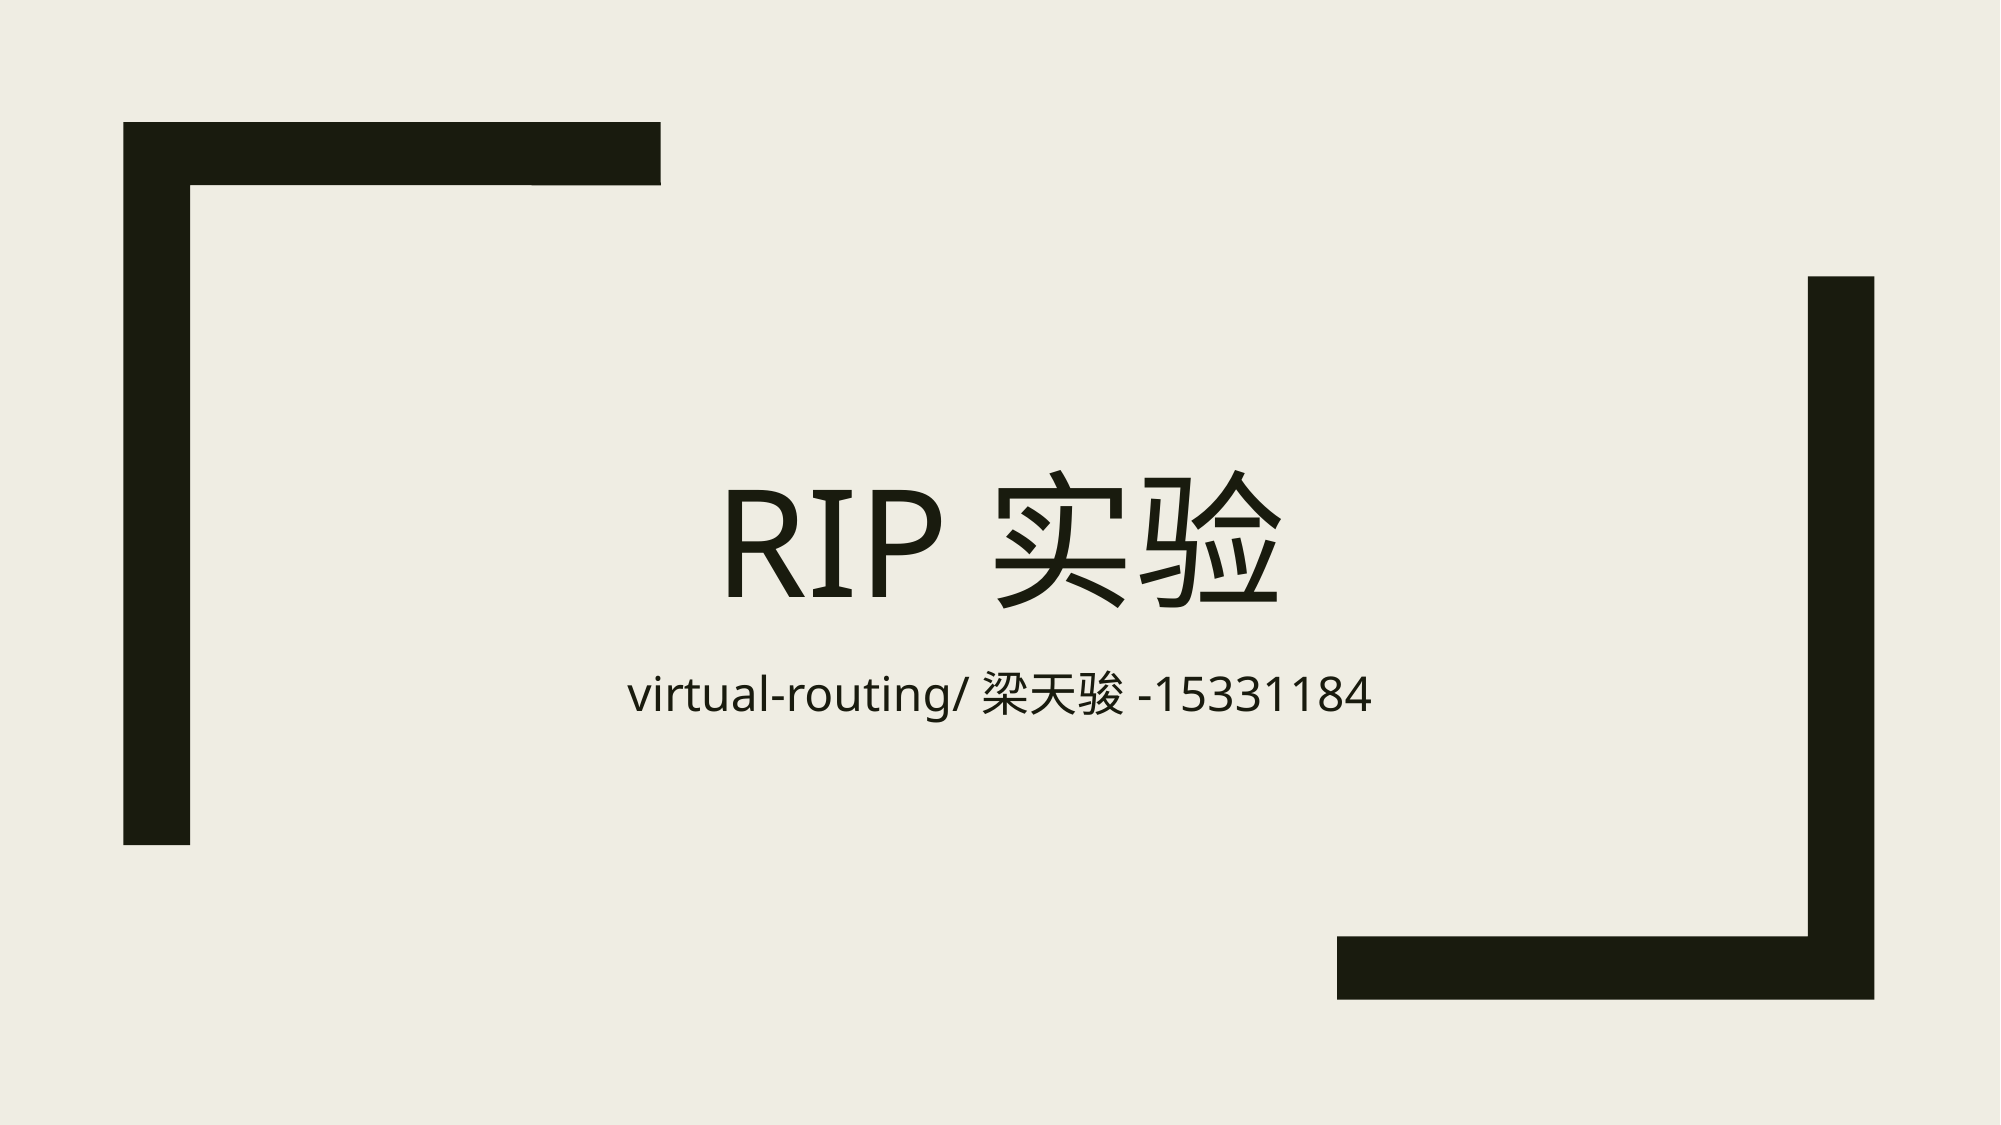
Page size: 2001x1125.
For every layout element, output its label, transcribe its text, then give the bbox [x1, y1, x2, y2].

title RIP实验 [314, 293, 1686, 638]
subtitle virtual-routing/梁天骏-15331184 [439, 649, 1561, 828]
